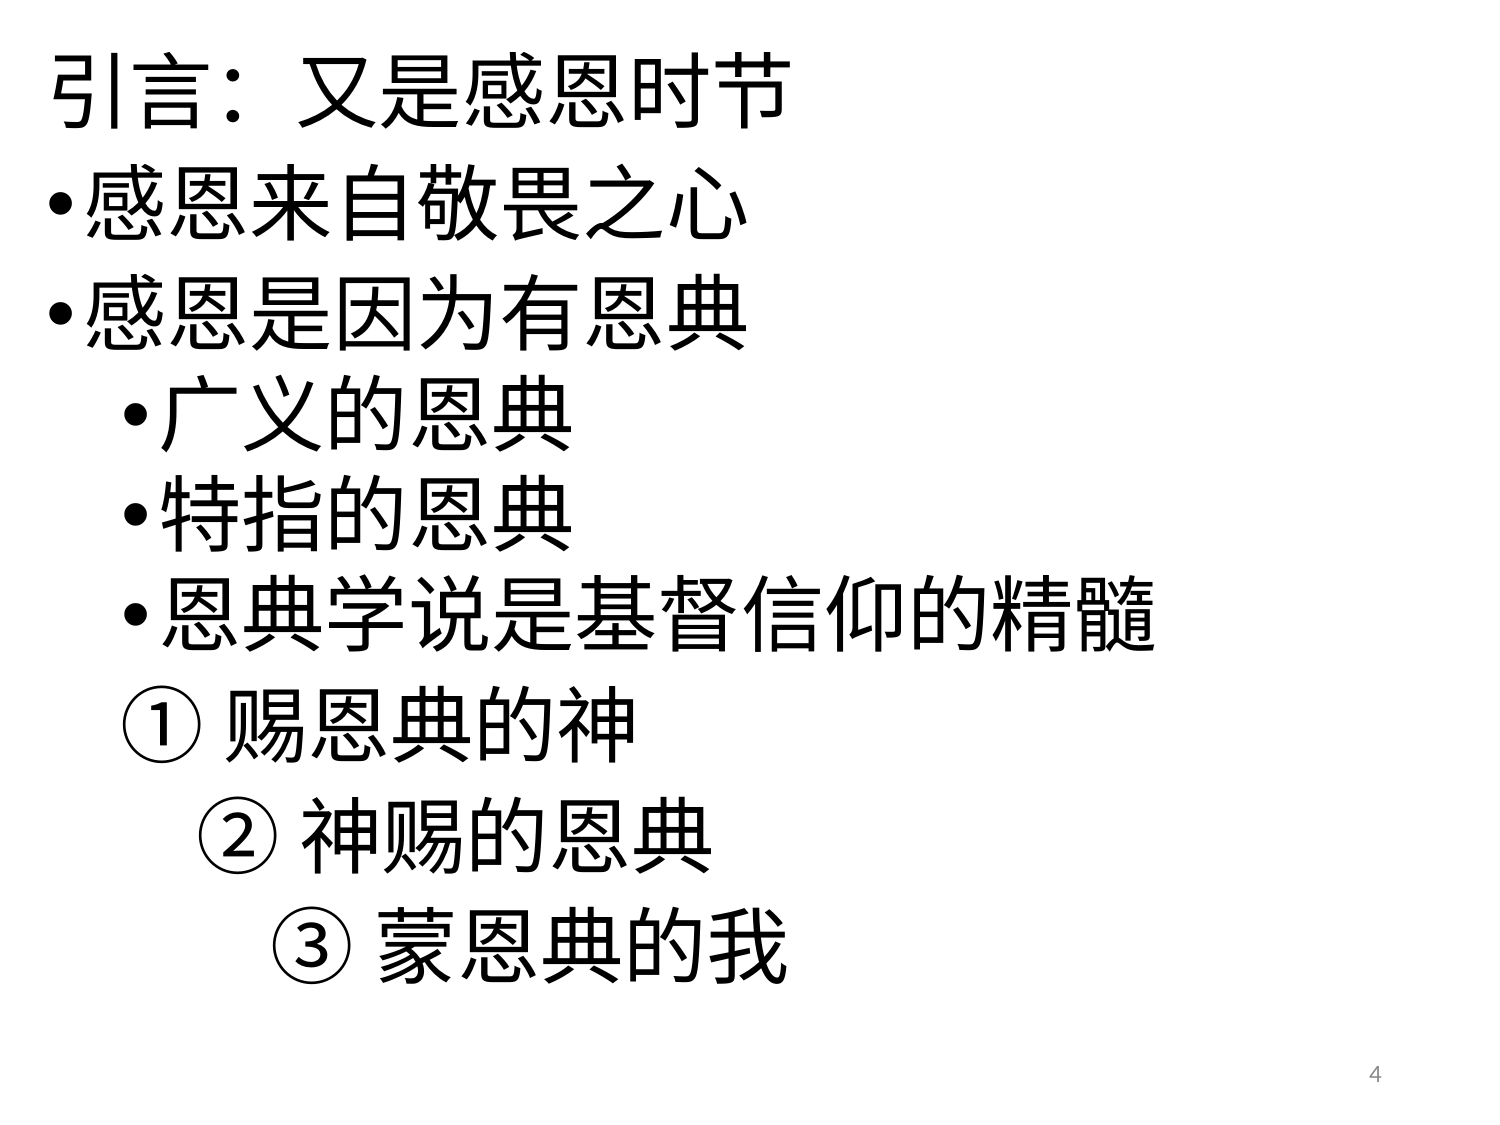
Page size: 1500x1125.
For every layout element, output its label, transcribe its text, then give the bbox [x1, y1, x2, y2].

title 引言：又是感恩时节 [30, 35, 1467, 154]
list 感恩来自敬畏之心 感恩是因为有恩典 广义的恩典 特指的恩典 恩典学说是基督信仰的精髓 ①赐恩典的神 ②神赐的恩典 ③蒙恩典的我 [30, 154, 1467, 1014]
slide_number 4 [1059, 1042, 1397, 1103]
